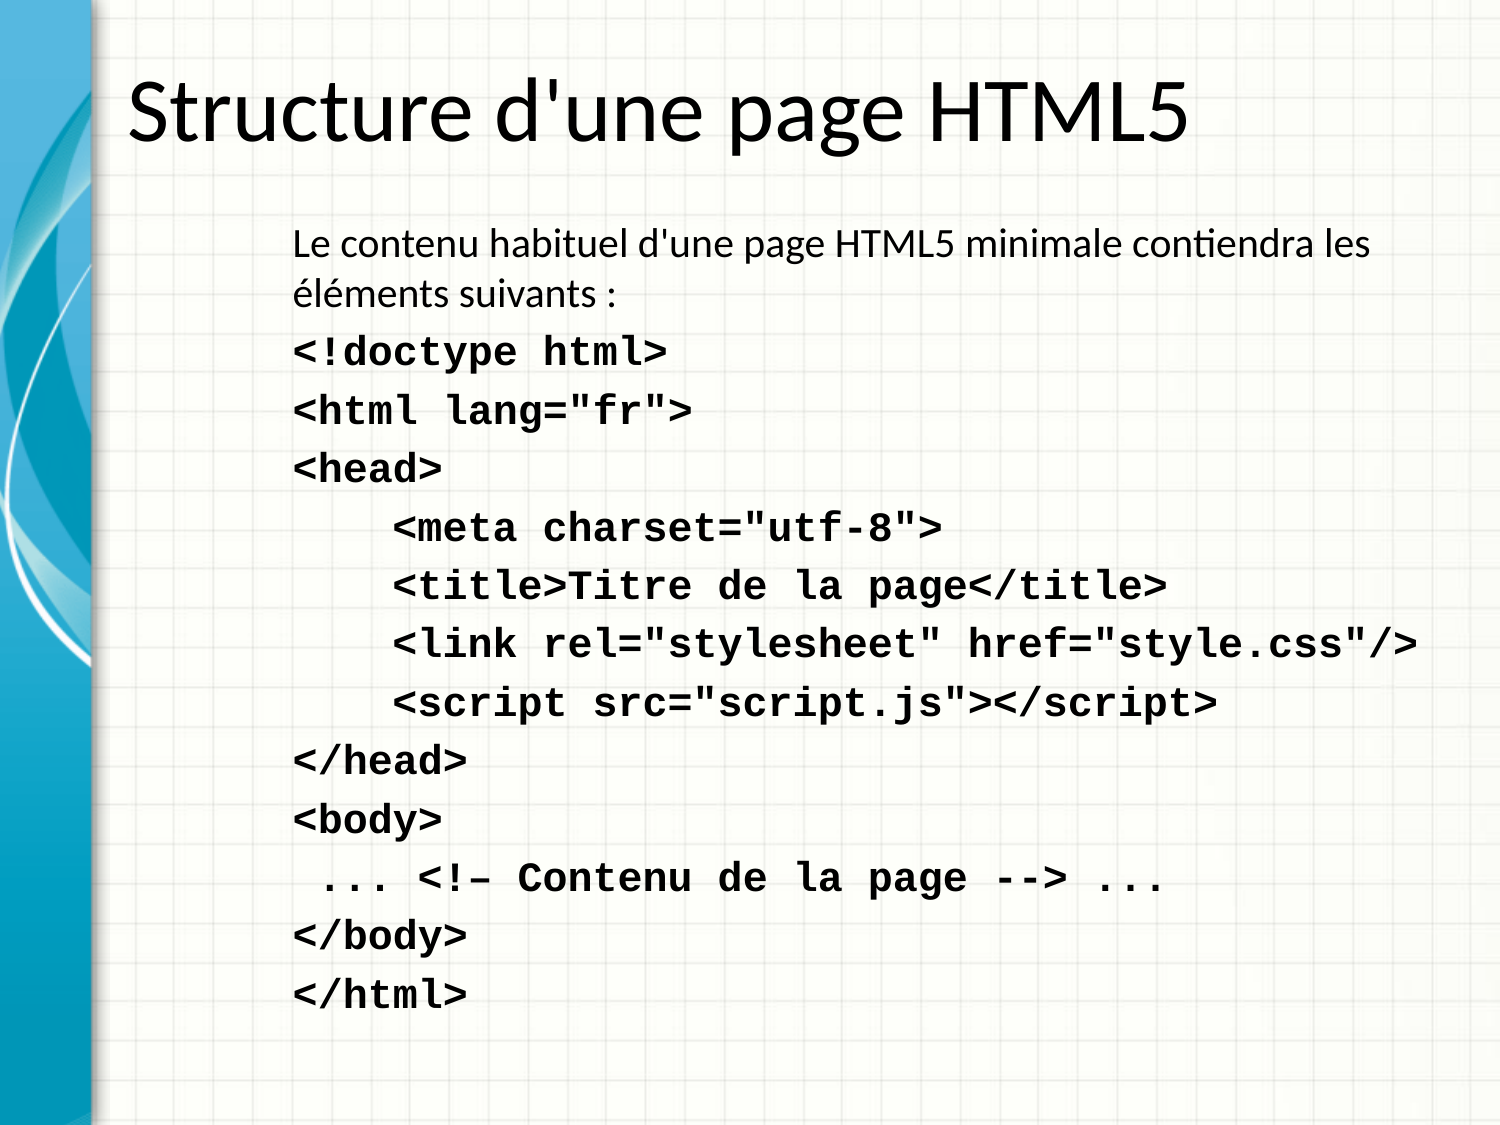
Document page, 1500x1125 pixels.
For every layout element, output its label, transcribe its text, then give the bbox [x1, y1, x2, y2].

picture [0, 0, 1500, 1125]
list Le contenu habituel d'une page HTML5 minimale contiendra les éléments suivants : <!doctype html> <html lang="fr"> <head> <meta charset="utf-8"> <title>Titre de la page</title> <link rel="stylesheet" href="style.css"/> <script src="script.js"></script> </head> <body> ... <!– Contenu de la page --> ... </body> </html> [277, 208, 1465, 715]
title Structure d'une page HTML5 [112, 37, 1471, 173]
text_box [242, 715, 1465, 818]
list Le contenu habituel d'une page HTML5 minimale contiendra les éléments suivants : <!doctype html> <html lang="fr"> <head> <meta charset="utf-8"> <title>Titre de la page</title> <link rel="stylesheet" href="style.css"/> <script src="script.js"></script> </head> <body> ... <!– Contenu de la page --> ... </body> </html> [277, 818, 1465, 1083]
